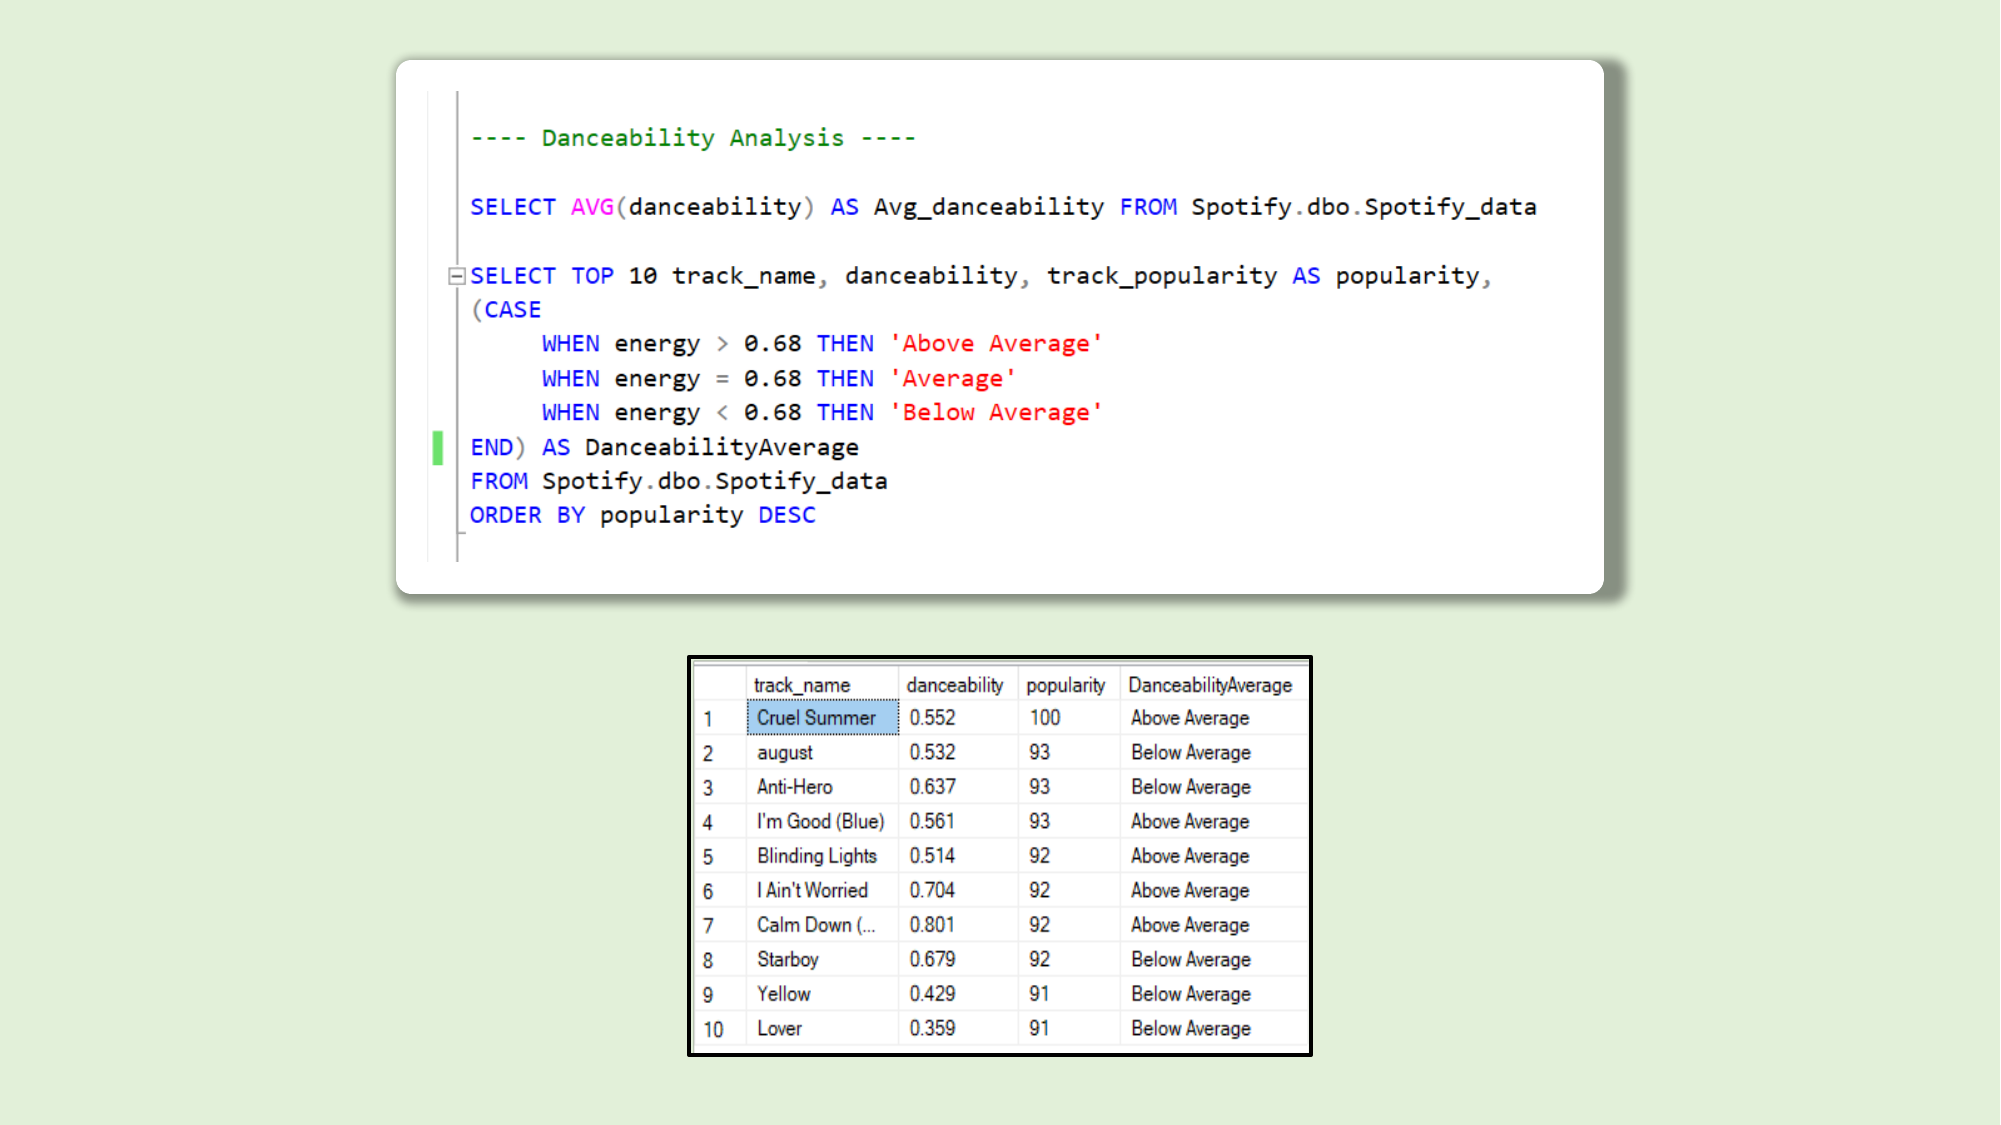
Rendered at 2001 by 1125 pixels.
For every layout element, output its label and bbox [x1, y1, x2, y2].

picture [426, 91, 1574, 563]
picture [691, 659, 1309, 1053]
